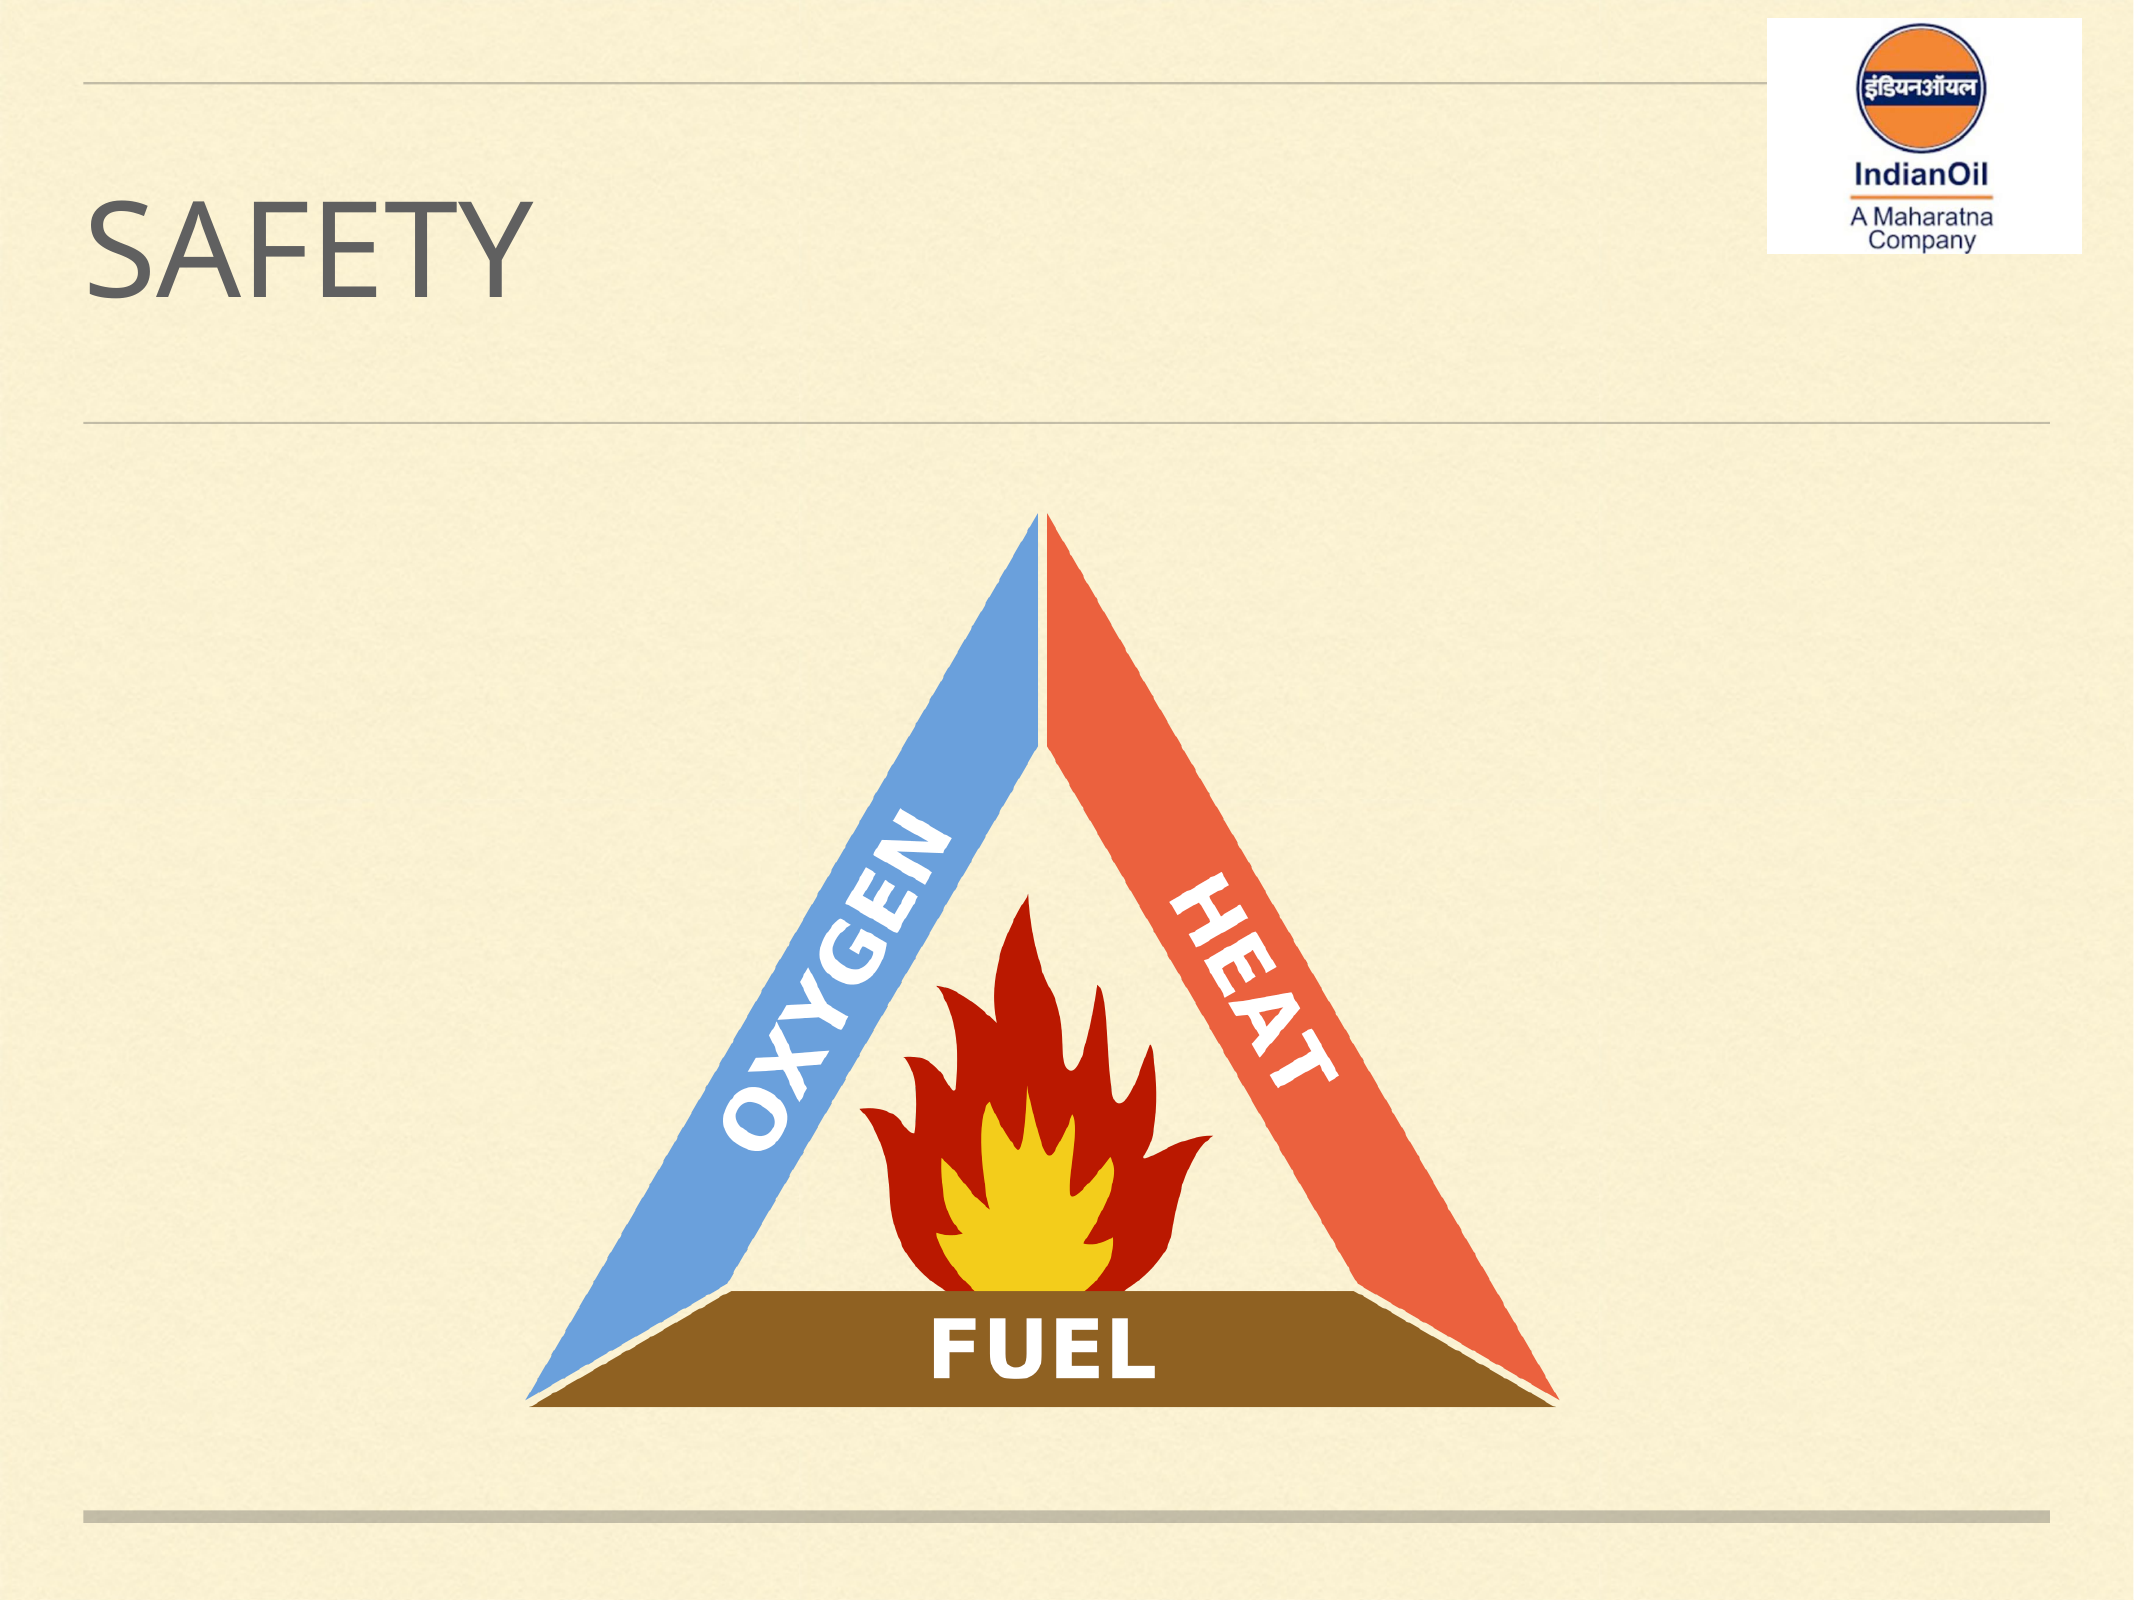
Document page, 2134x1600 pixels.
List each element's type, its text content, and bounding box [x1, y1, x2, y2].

picture [0, 0, 2134, 1600]
title SAFETY [82, 97, 2051, 411]
